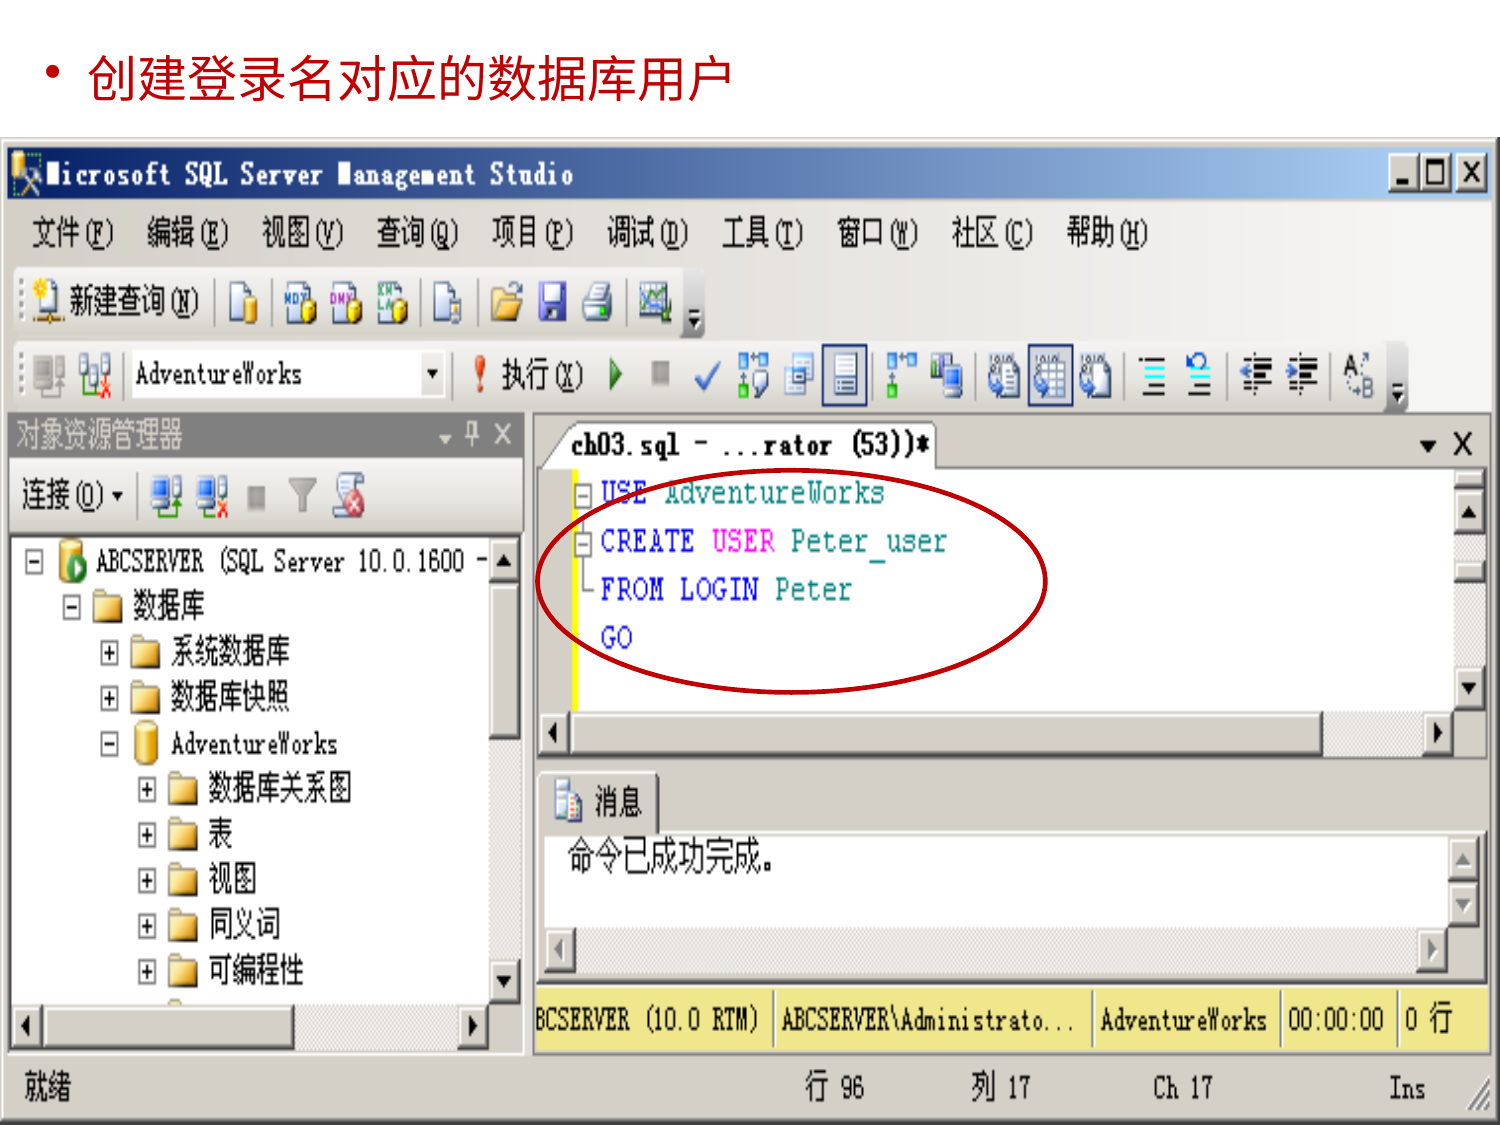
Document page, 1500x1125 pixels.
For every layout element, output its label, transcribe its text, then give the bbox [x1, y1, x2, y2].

picture [0, 136, 1500, 1125]
title 创建登录名对应的数据库用户 [29, 0, 1410, 135]
